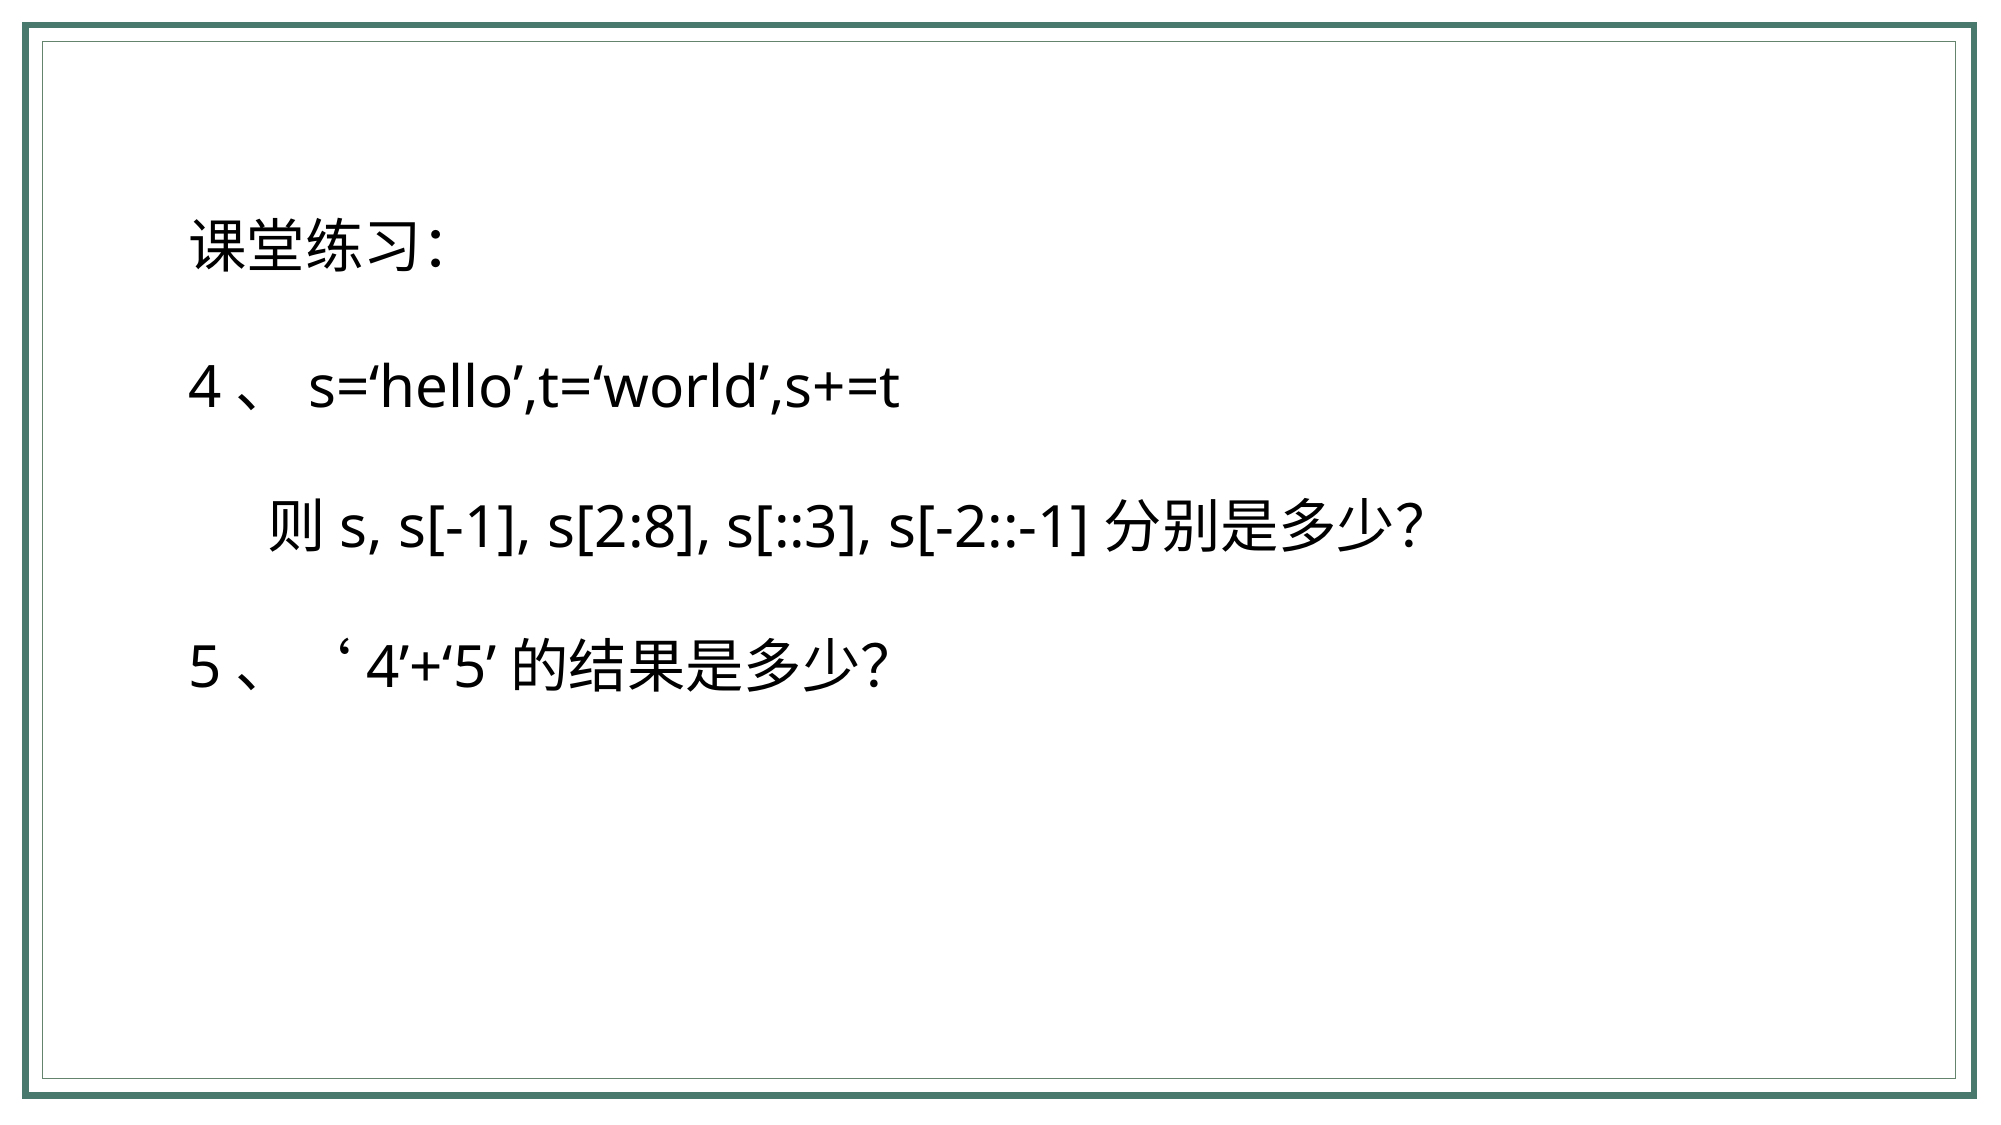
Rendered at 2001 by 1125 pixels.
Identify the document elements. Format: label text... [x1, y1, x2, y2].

text_box [42, 41, 1956, 1080]
text_box 课堂练习： 4、s=‘hello’,t=‘world’,s+=t 则s, s[-1], s[2:8], s[::3], s[-2::-1]分别是多少？ 5、‘4’+‘5’的结果是多少？ [98, 131, 1787, 707]
text_box [25, 24, 1975, 1097]
